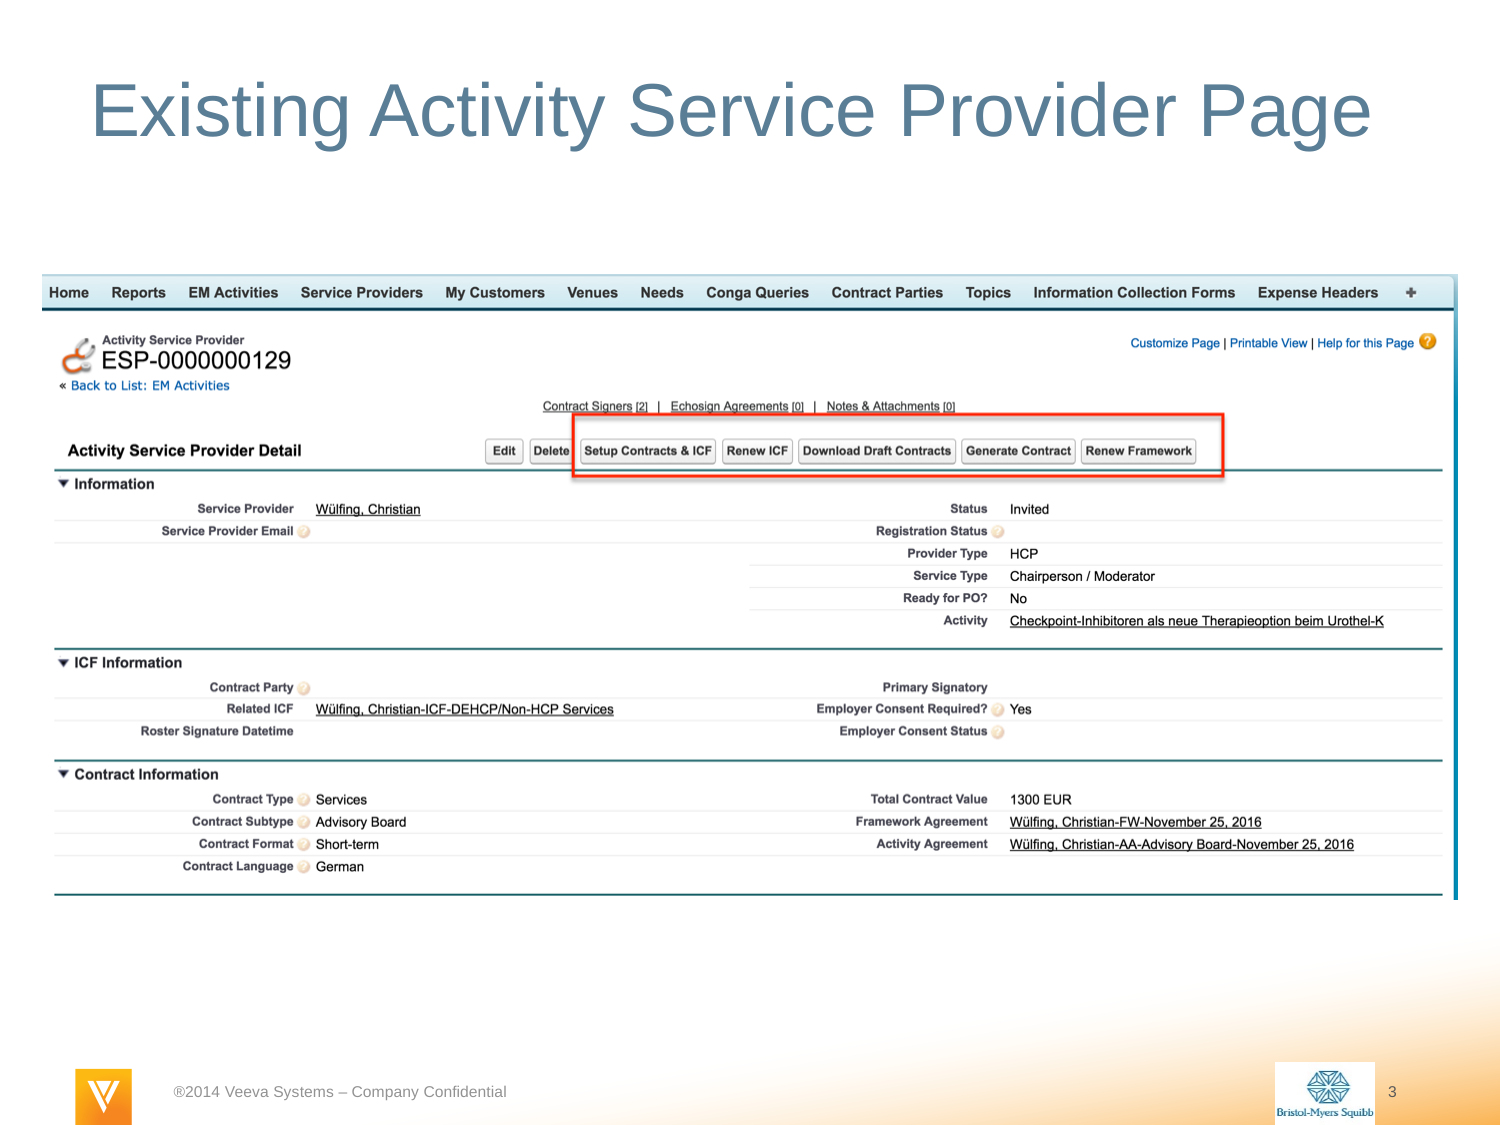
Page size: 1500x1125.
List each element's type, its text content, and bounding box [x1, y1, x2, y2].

picture [0, 0, 1500, 1125]
title Existing Activity Service Provider Page [75, 37, 1425, 188]
